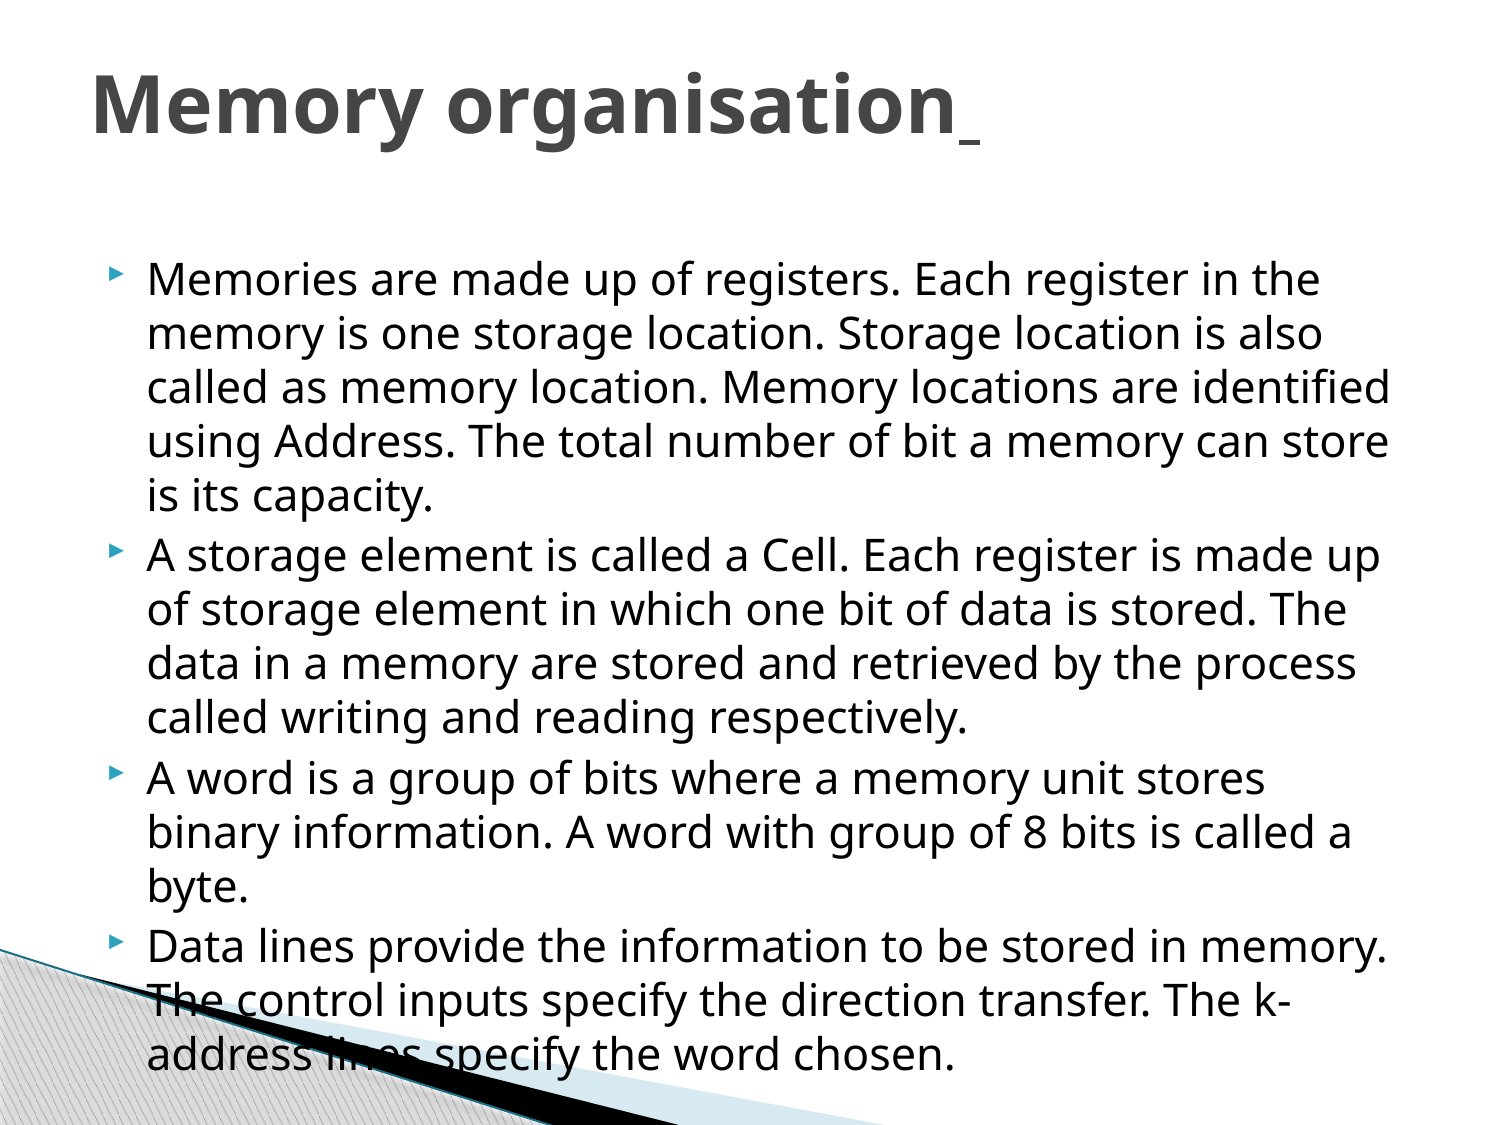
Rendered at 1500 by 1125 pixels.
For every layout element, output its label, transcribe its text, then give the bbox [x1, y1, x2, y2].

title Memory organisation [75, 45, 1425, 233]
list Memories are made up of registers. Each register in the memory is one storage location. Storage location is also called as memory location. Memory locations are identified using Address. The total number of bit a memory can store is its capacity. A storage element is called a Cell. Each register is made up of storage element in which one bit of data is stored. The data in a memory are stored and retrieved by the process called writing and reading respectively. A word is a group of bits where a memory unit stores binary information. A word with group of 8 bits is called a byte. Data lines provide the information to be stored in memory. The control inputs specify the direction transfer. The k-address lines specify the word chosen. [75, 243, 1425, 1094]
